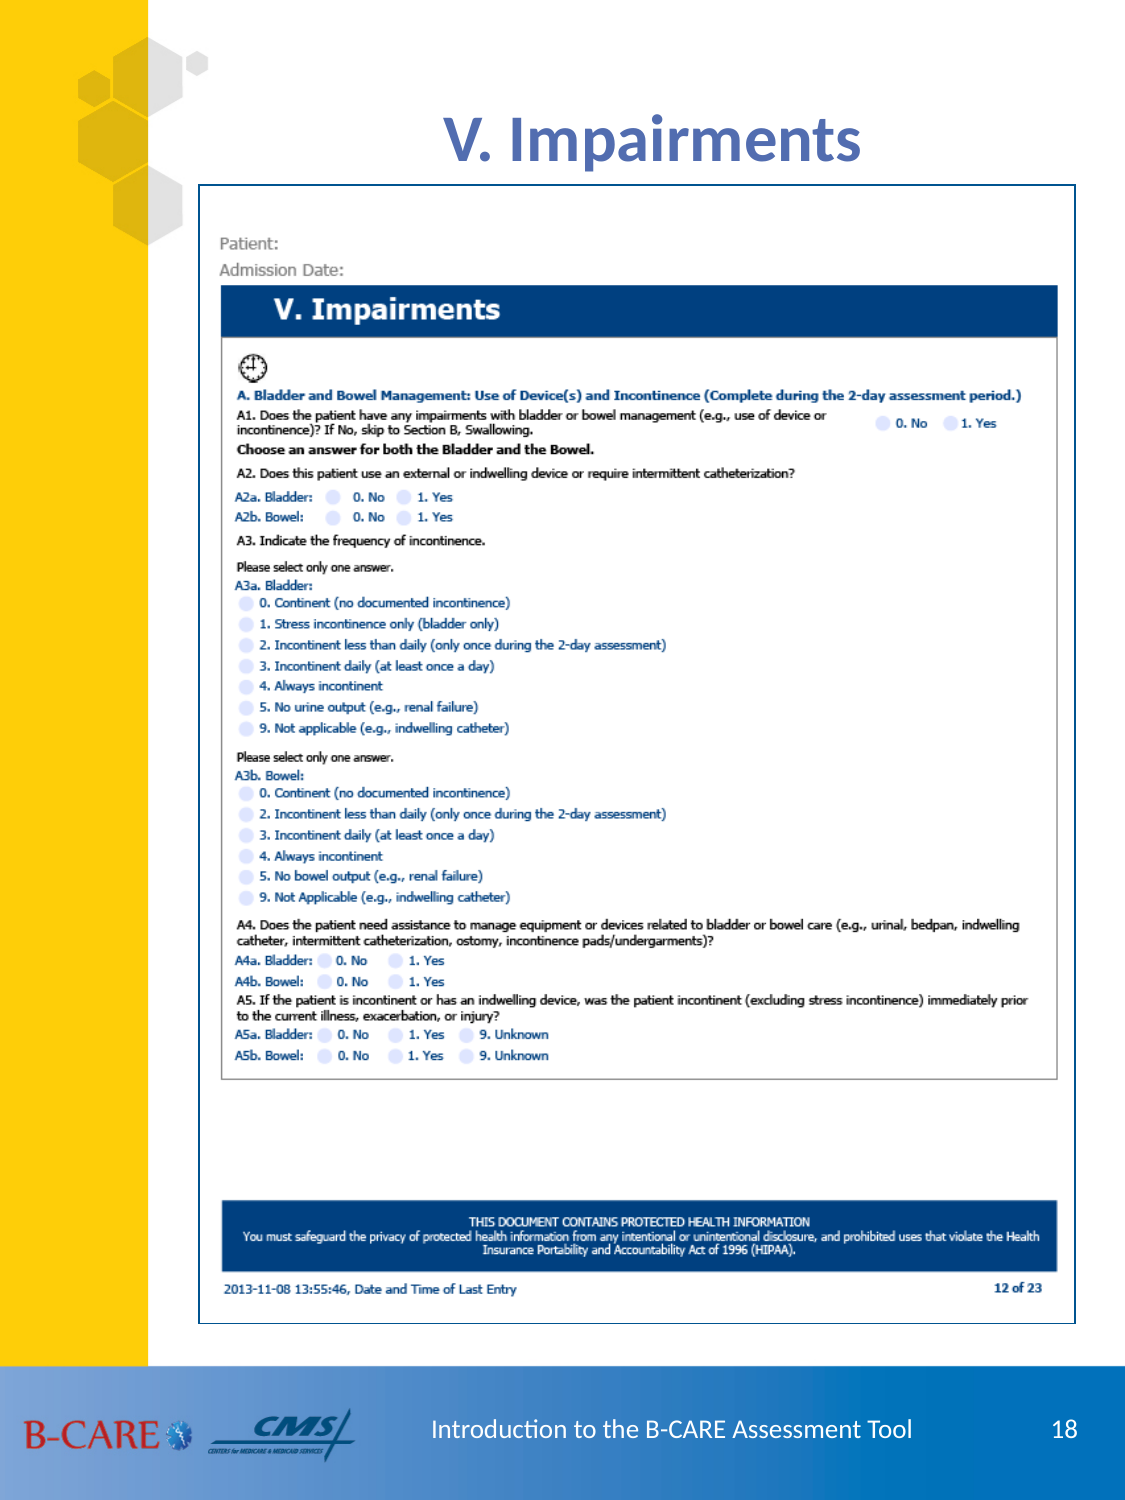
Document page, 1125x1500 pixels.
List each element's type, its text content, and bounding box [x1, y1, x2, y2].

picture [0, 0, 1125, 1500]
footer Introduction to the B-CARE Assessment Tool [393, 1387, 950, 1468]
slide_number 18 [971, 1387, 1094, 1468]
title V. Impairments [231, 50, 1075, 183]
